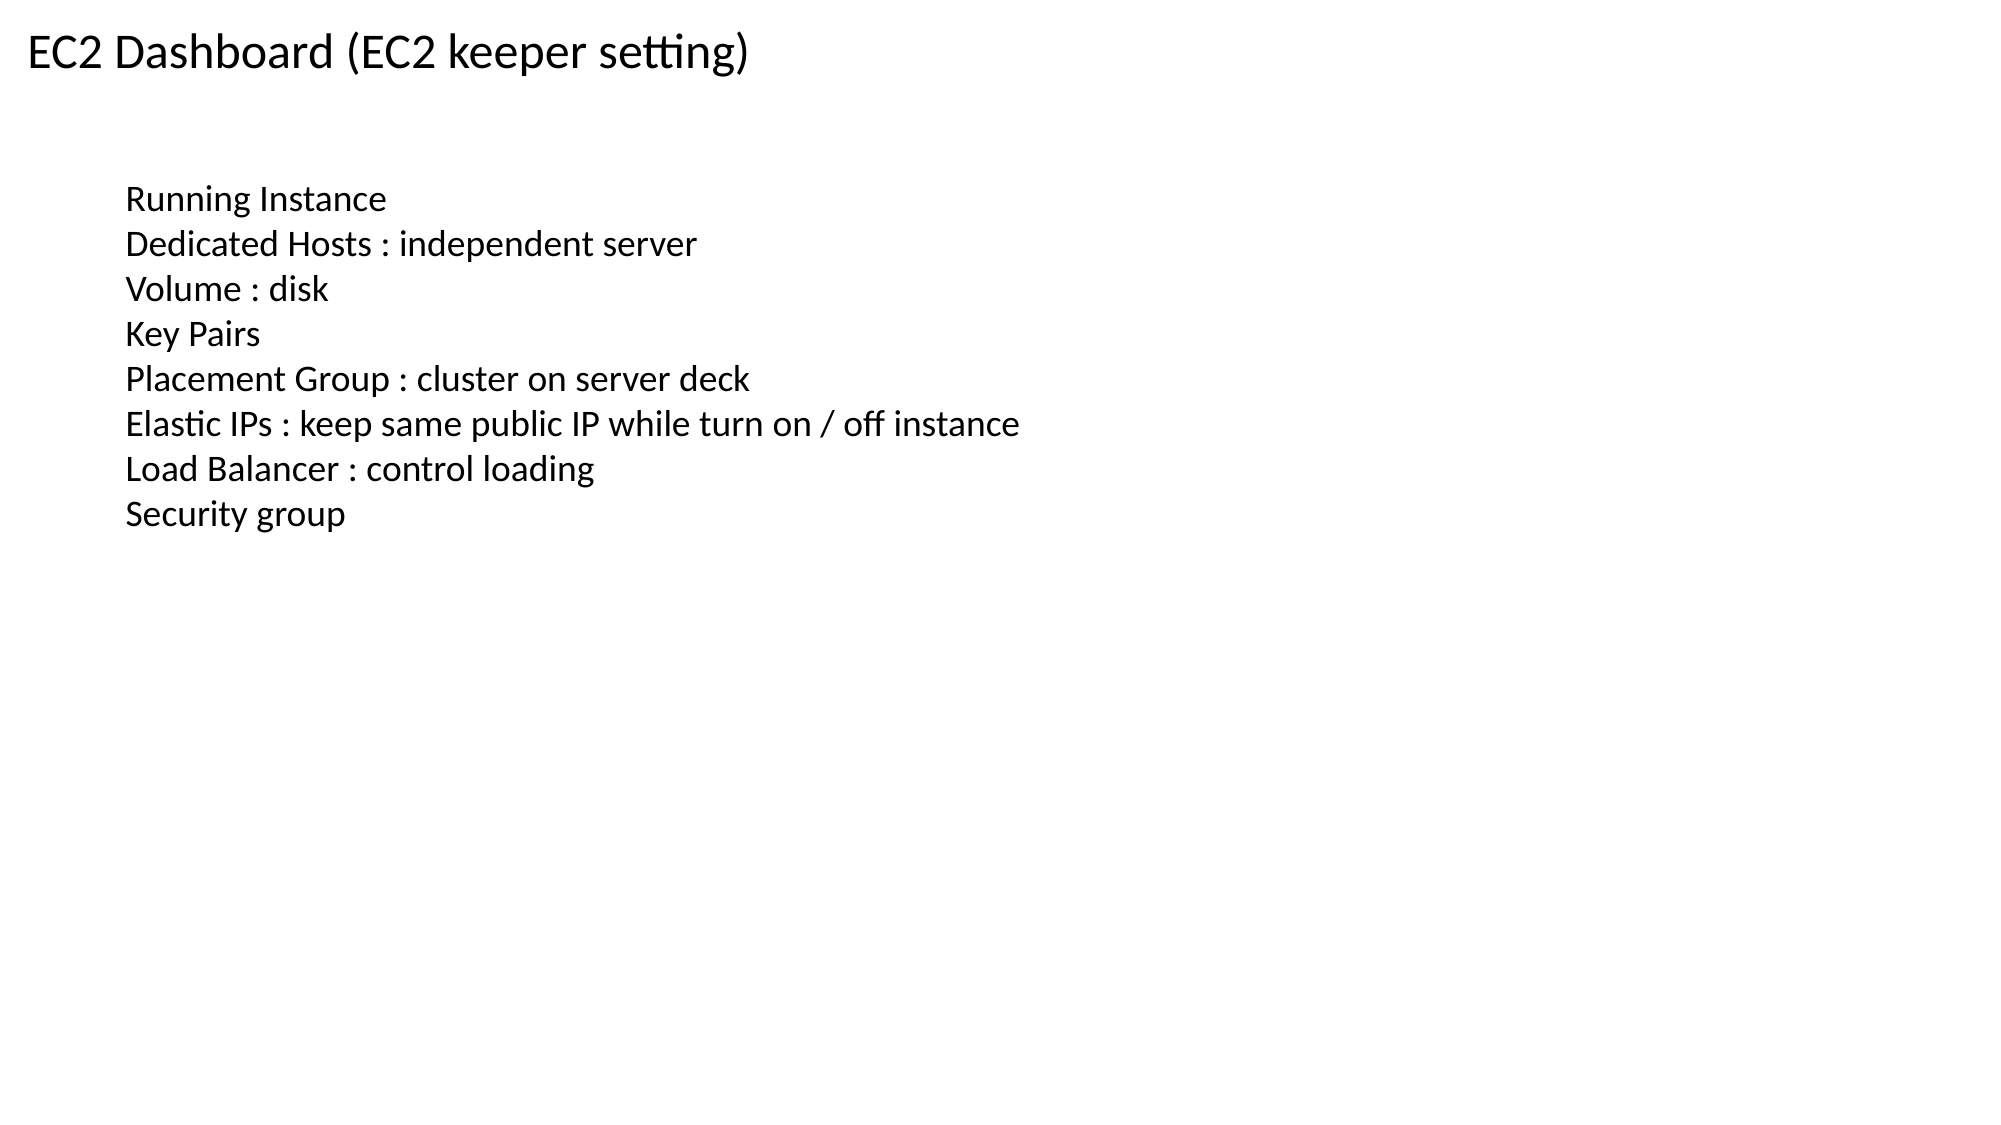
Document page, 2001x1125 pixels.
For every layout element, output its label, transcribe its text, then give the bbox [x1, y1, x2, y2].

text_box EC2 Dashboard (EC2 keeper setting) [12, 10, 766, 86]
text_box Running Instance Dedicated Hosts : independent server Volume : disk Key Pairs Placement Group : cluster on server deck Elastic IPs : keep same public IP while turn on / off instance Load Balancer : control loading Security group [110, 167, 1037, 542]
